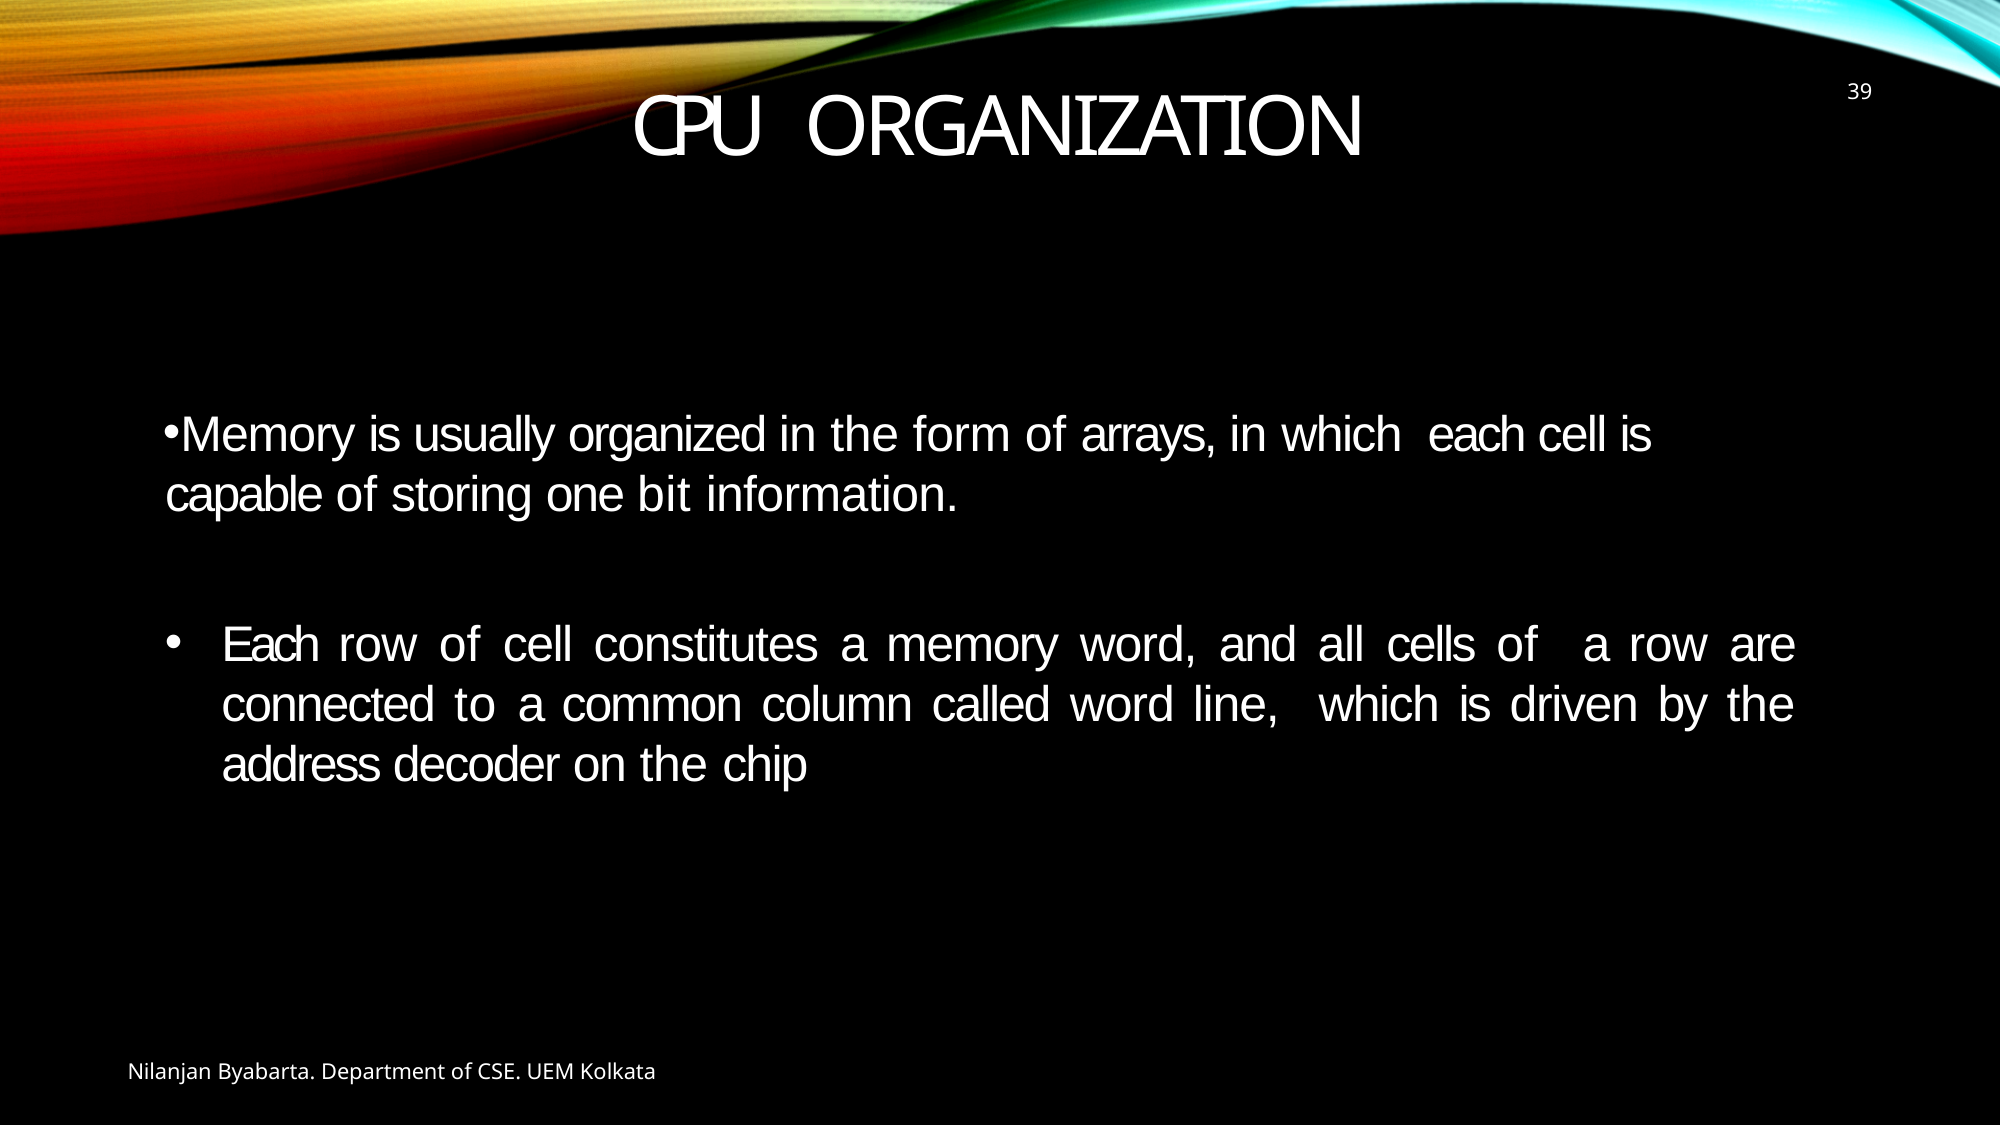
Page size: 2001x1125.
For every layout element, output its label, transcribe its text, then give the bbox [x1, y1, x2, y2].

title CPU Organization [254, 75, 1383, 181]
slide_number 39 [1437, 62, 1888, 123]
footer Nilanjan Byabarta. Department of CSE. UEM Kolkata [112, 1042, 1388, 1103]
text_box Memory is usually organized in the form of arrays, in which each cell is capable of storing one bit information. Each row of cell constitutes a memory word, and all cells of a row are connected to a common column called word line, which is driven by the address decoder on the chip [162, 399, 1796, 792]
picture [0, 0, 2000, 237]
